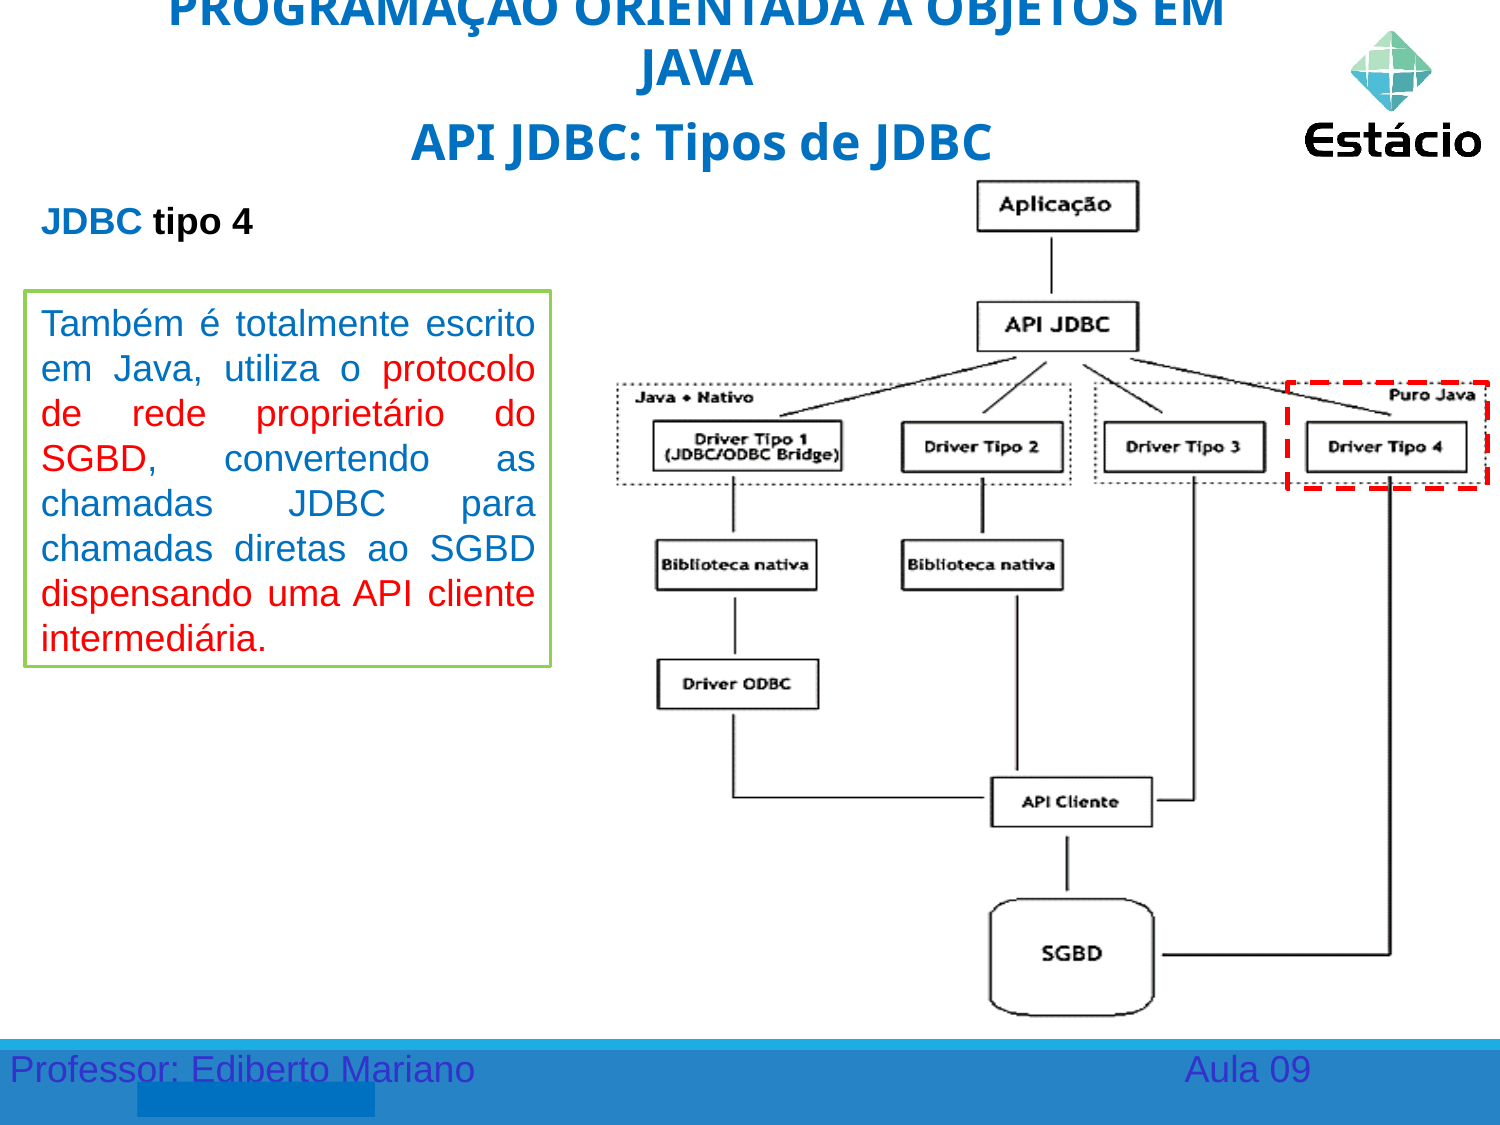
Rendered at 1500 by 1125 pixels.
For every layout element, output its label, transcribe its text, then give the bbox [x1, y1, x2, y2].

text_box [112, 238, 599, 300]
picture [1305, 29, 1481, 157]
text_box JDBC tipo 4 [24, 188, 488, 250]
text_box Também é totalmente escrito em Java, utiliza o protocolo de rede proprietário do SGBD, convertendo as chamadas JDBC para chamadas diretas ao SGBD dispensando uma API cliente intermediária. [24, 291, 551, 667]
text_box PROGRAMAÇÃO ORIENTADA A OBJETOS EM JAVA [150, 24, 1245, 104]
text_box API JDBC: Tipos de JDBC [155, 99, 1250, 179]
picture [599, 162, 1500, 1025]
